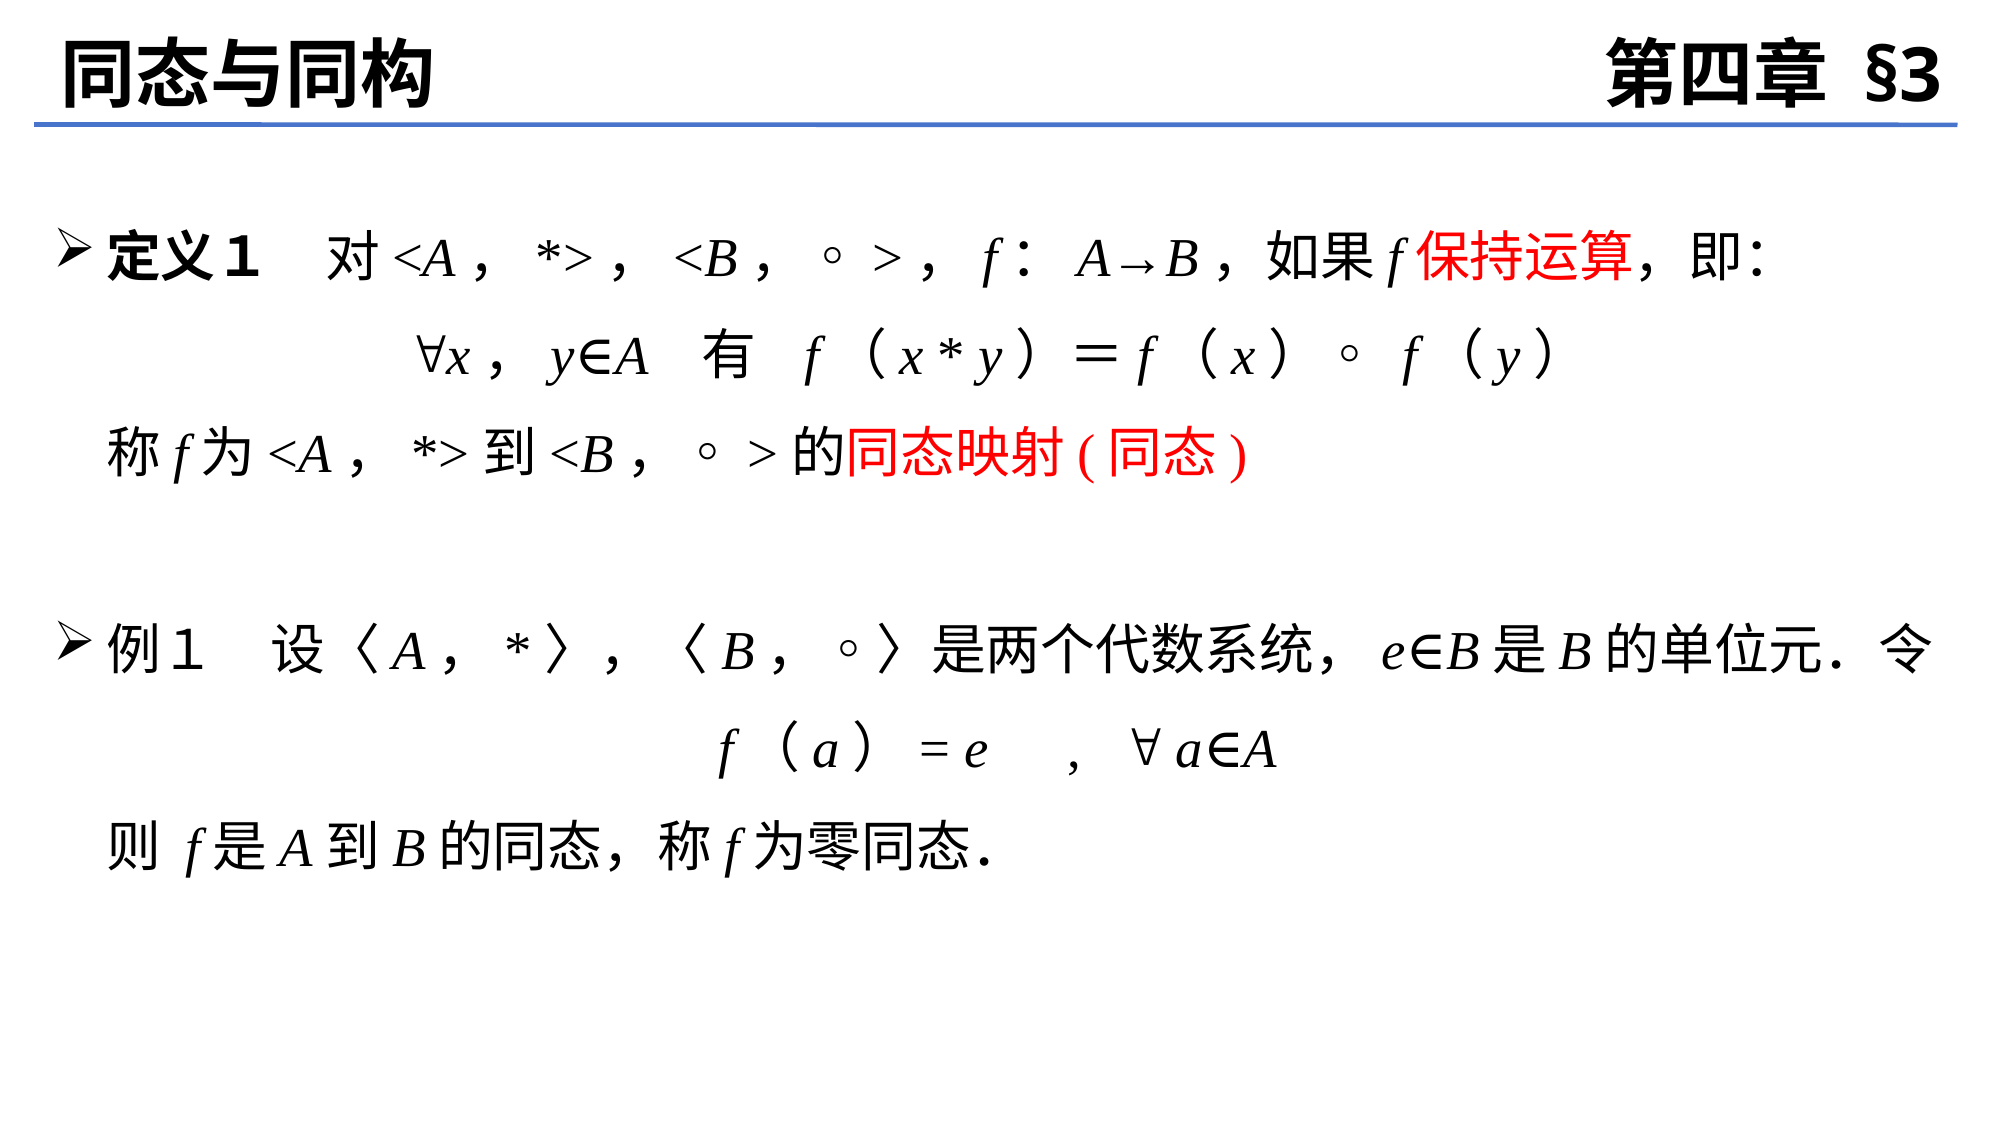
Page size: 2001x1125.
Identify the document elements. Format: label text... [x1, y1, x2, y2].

text_box 定义１ 对<A，*>，<B，◦>，f：A→B，如果f保持运算，即： x，y∈A 有 f（x * y）＝f（x）◦ f（y） 称f为<A，*>到<B，◦>的同态映射(同态) 例１ 设〈A，*〉，〈B，◦〉是两个代数系统，e∈B是B的单位元．令 f（a）= e ,  a∈A 则 f是A到B的同态，称f为零同态． [38, 181, 1958, 938]
text_box 同态与同构 [46, 18, 662, 124]
text_box 第四章 §3 [1576, 19, 1958, 124]
